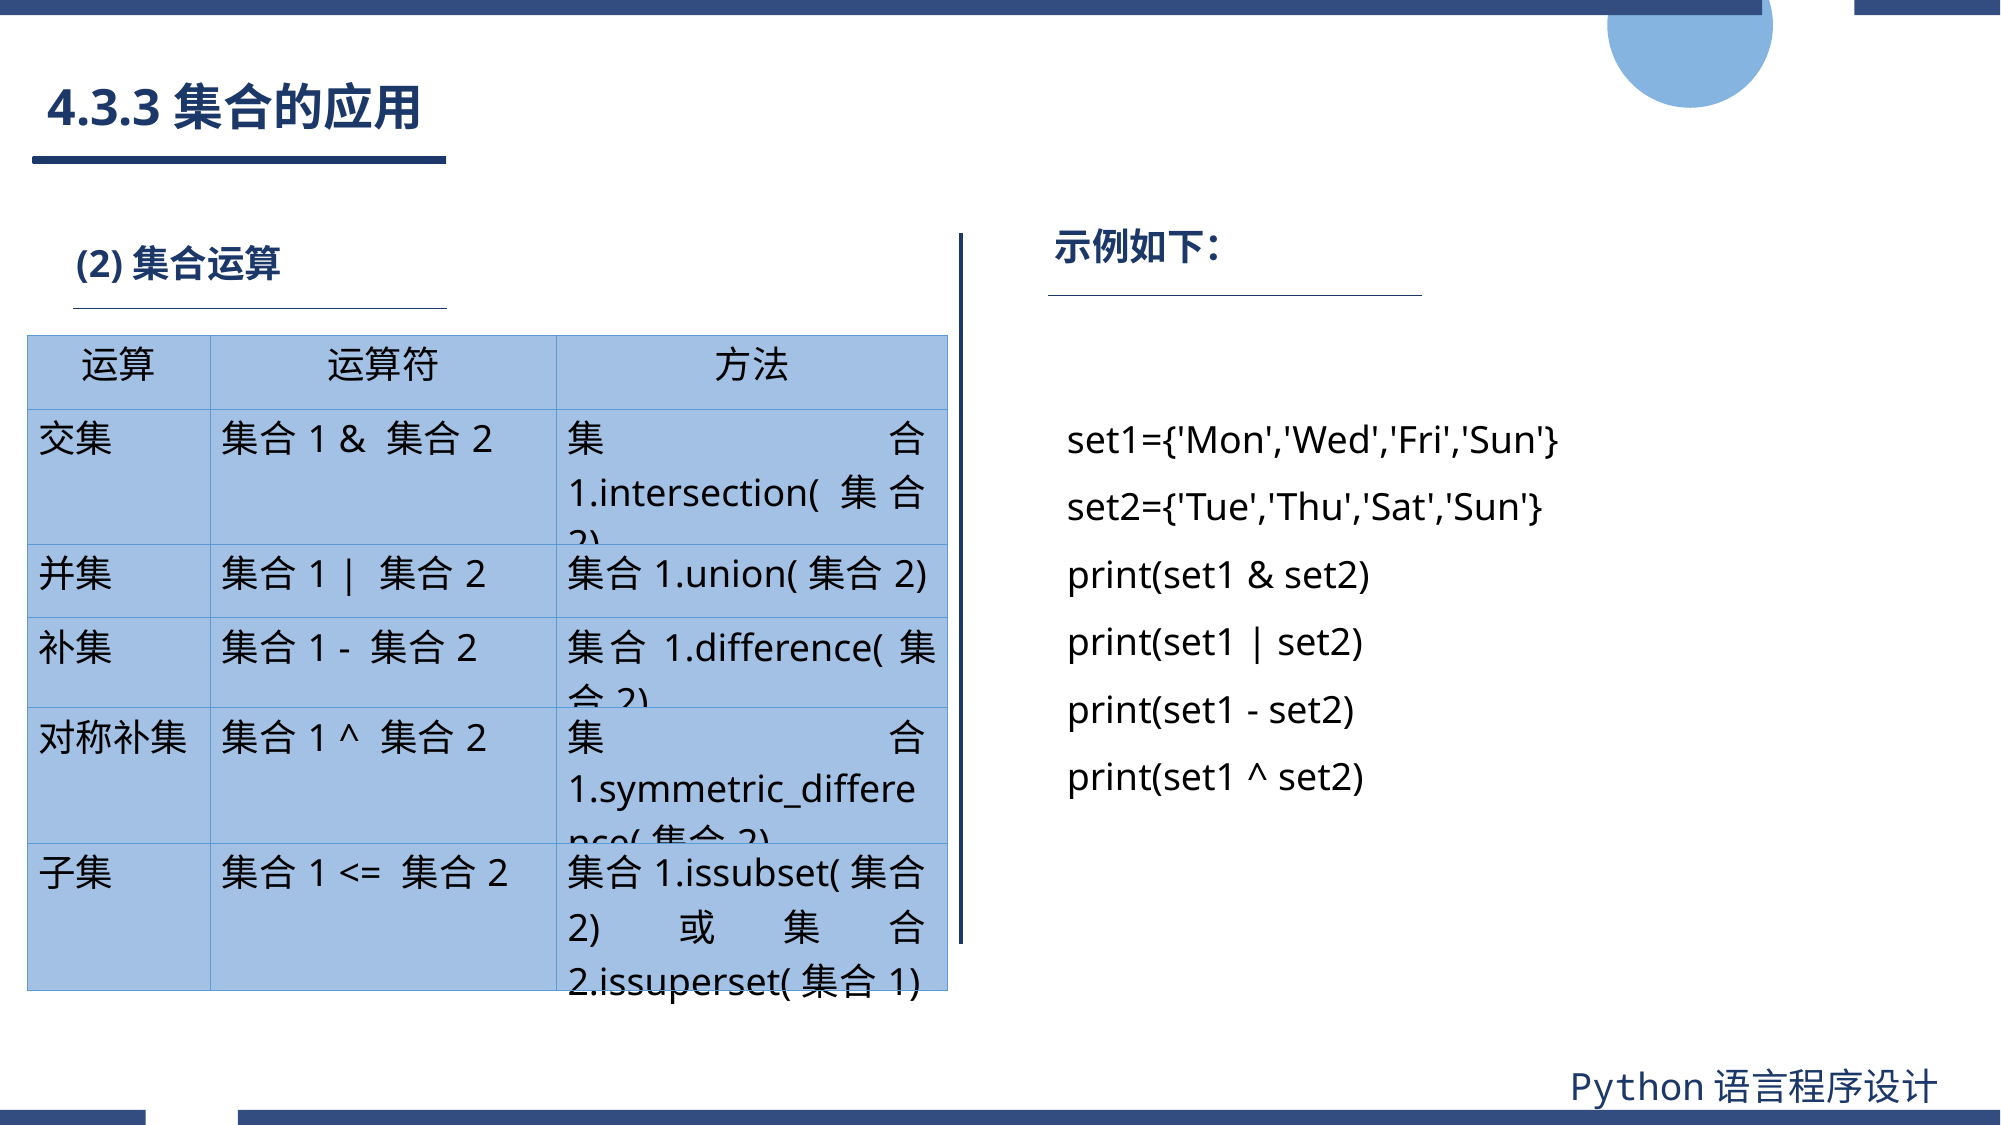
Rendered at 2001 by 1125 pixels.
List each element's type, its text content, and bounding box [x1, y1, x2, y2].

table_cell 集合1 & 集合2 [211, 410, 556, 544]
table_header 运算 [28, 336, 210, 409]
table_cell 对称补集 [28, 708, 210, 843]
table_cell 集合1 ^ 集合2 [211, 708, 556, 843]
table_cell 集合1.difference(集合2) [557, 618, 947, 707]
table_cell 补集 [28, 618, 210, 707]
table_cell 交集 [28, 410, 210, 544]
table_cell 集合1 <= 集合2 [211, 844, 556, 990]
table_cell 集合1 | 集合2 [211, 545, 556, 617]
title 4.3.3集合的应用 [32, 67, 939, 152]
table_cell 集合1.issubset(集合2)或集合2.issuperset(集合1) [557, 844, 947, 990]
text_box (2)集合运算 [61, 232, 944, 293]
table_cell 集合1.intersection(集合2) [557, 410, 947, 544]
table_header 方法 [557, 336, 947, 409]
table_cell 集合1.union(集合2) [557, 545, 947, 617]
table_cell 子集 [28, 844, 210, 990]
table_cell 集合1.symmetric_difference(集合2) [557, 708, 947, 843]
text_box set1={'Mon','Wed','Fri','Sun'} set2={'Tue','Thu','Sat','Sun'} print(set1 & set2) print(set1 | set2) print(set1 - set2) print(set1 ^ set2) [1052, 385, 1950, 806]
text_box 示例如下： [1040, 215, 1550, 276]
table_cell 集合1 - 集合2 [211, 618, 556, 707]
table_header 运算符 [211, 336, 556, 409]
table_cell 并集 [28, 545, 210, 617]
